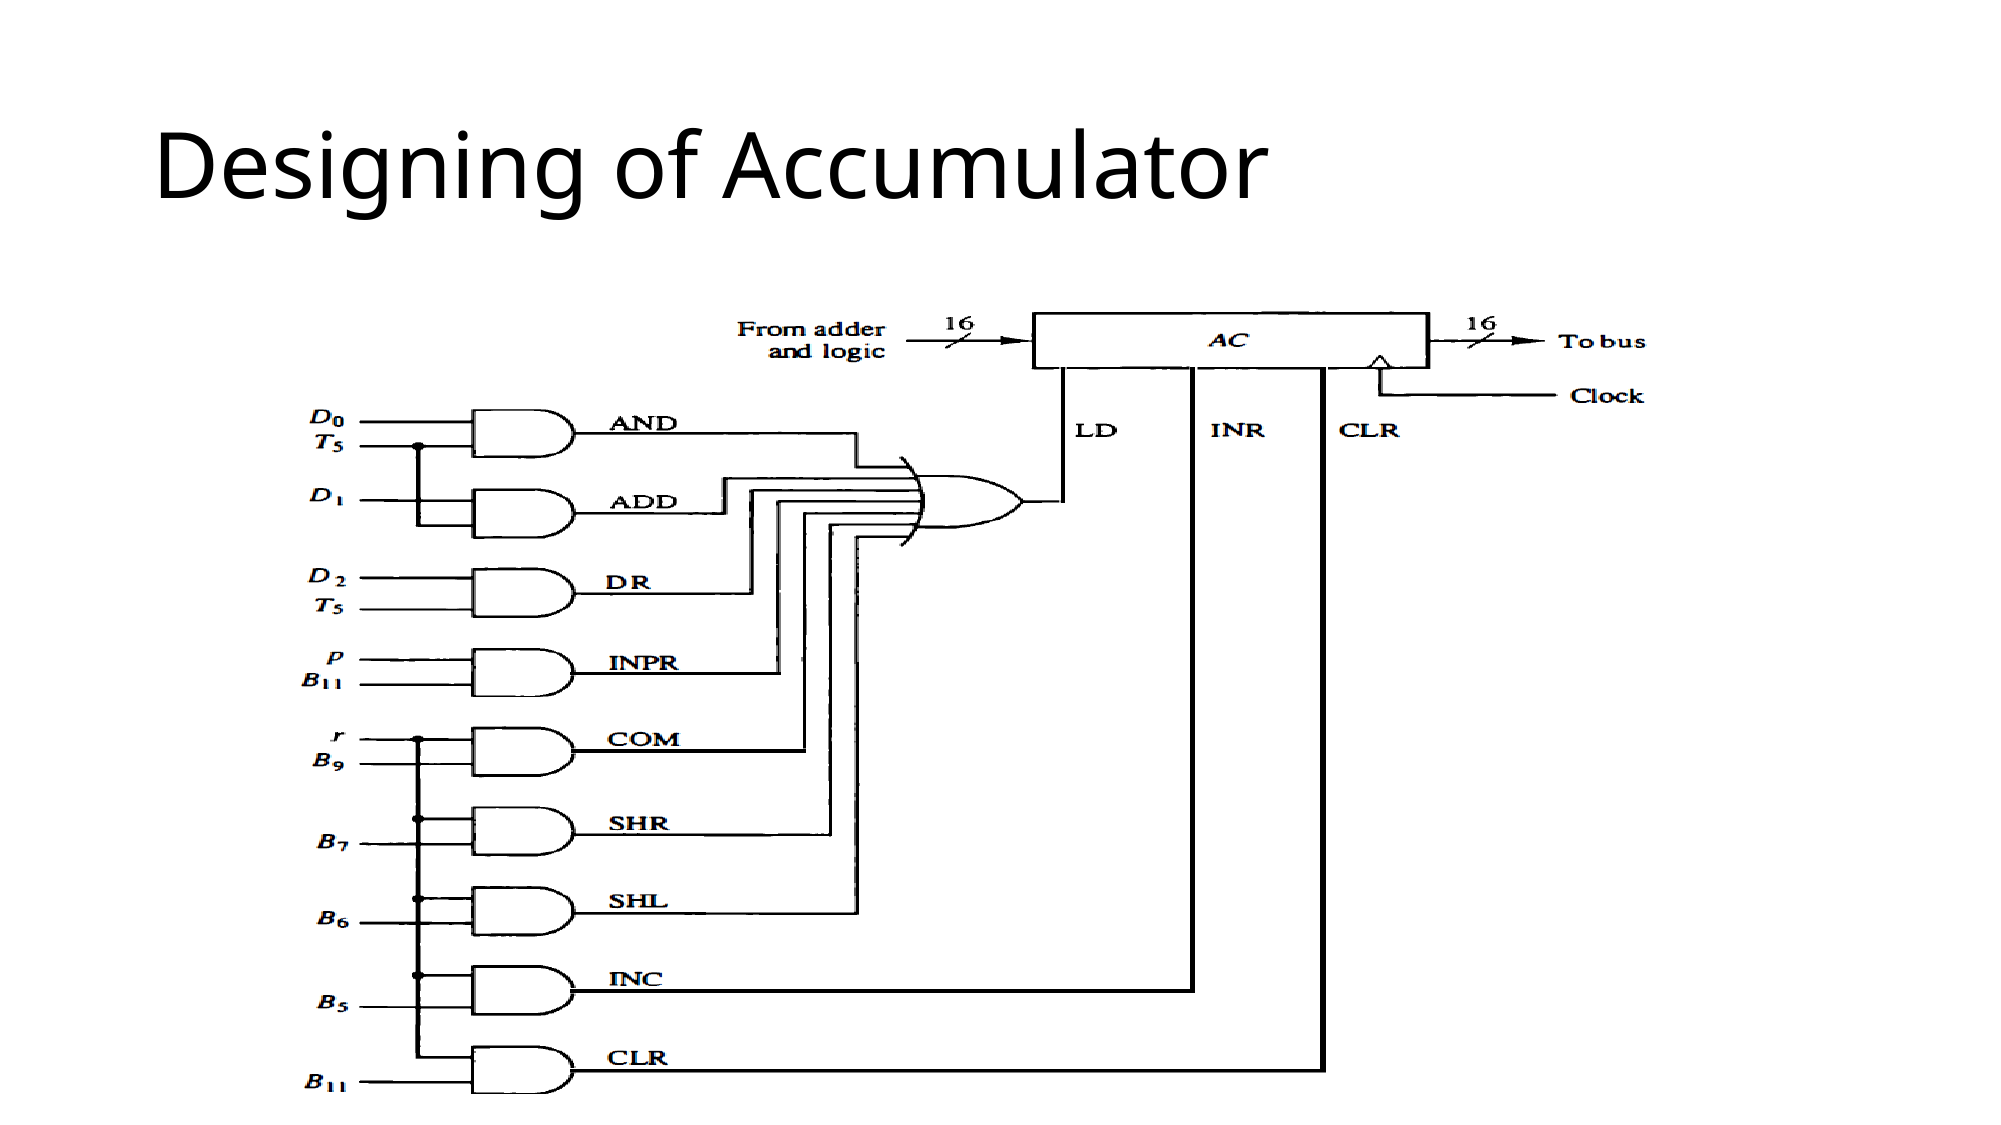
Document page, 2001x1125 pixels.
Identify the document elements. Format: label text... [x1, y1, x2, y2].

title Designing of Accumulator [137, 59, 1863, 278]
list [198, 299, 1736, 1094]
